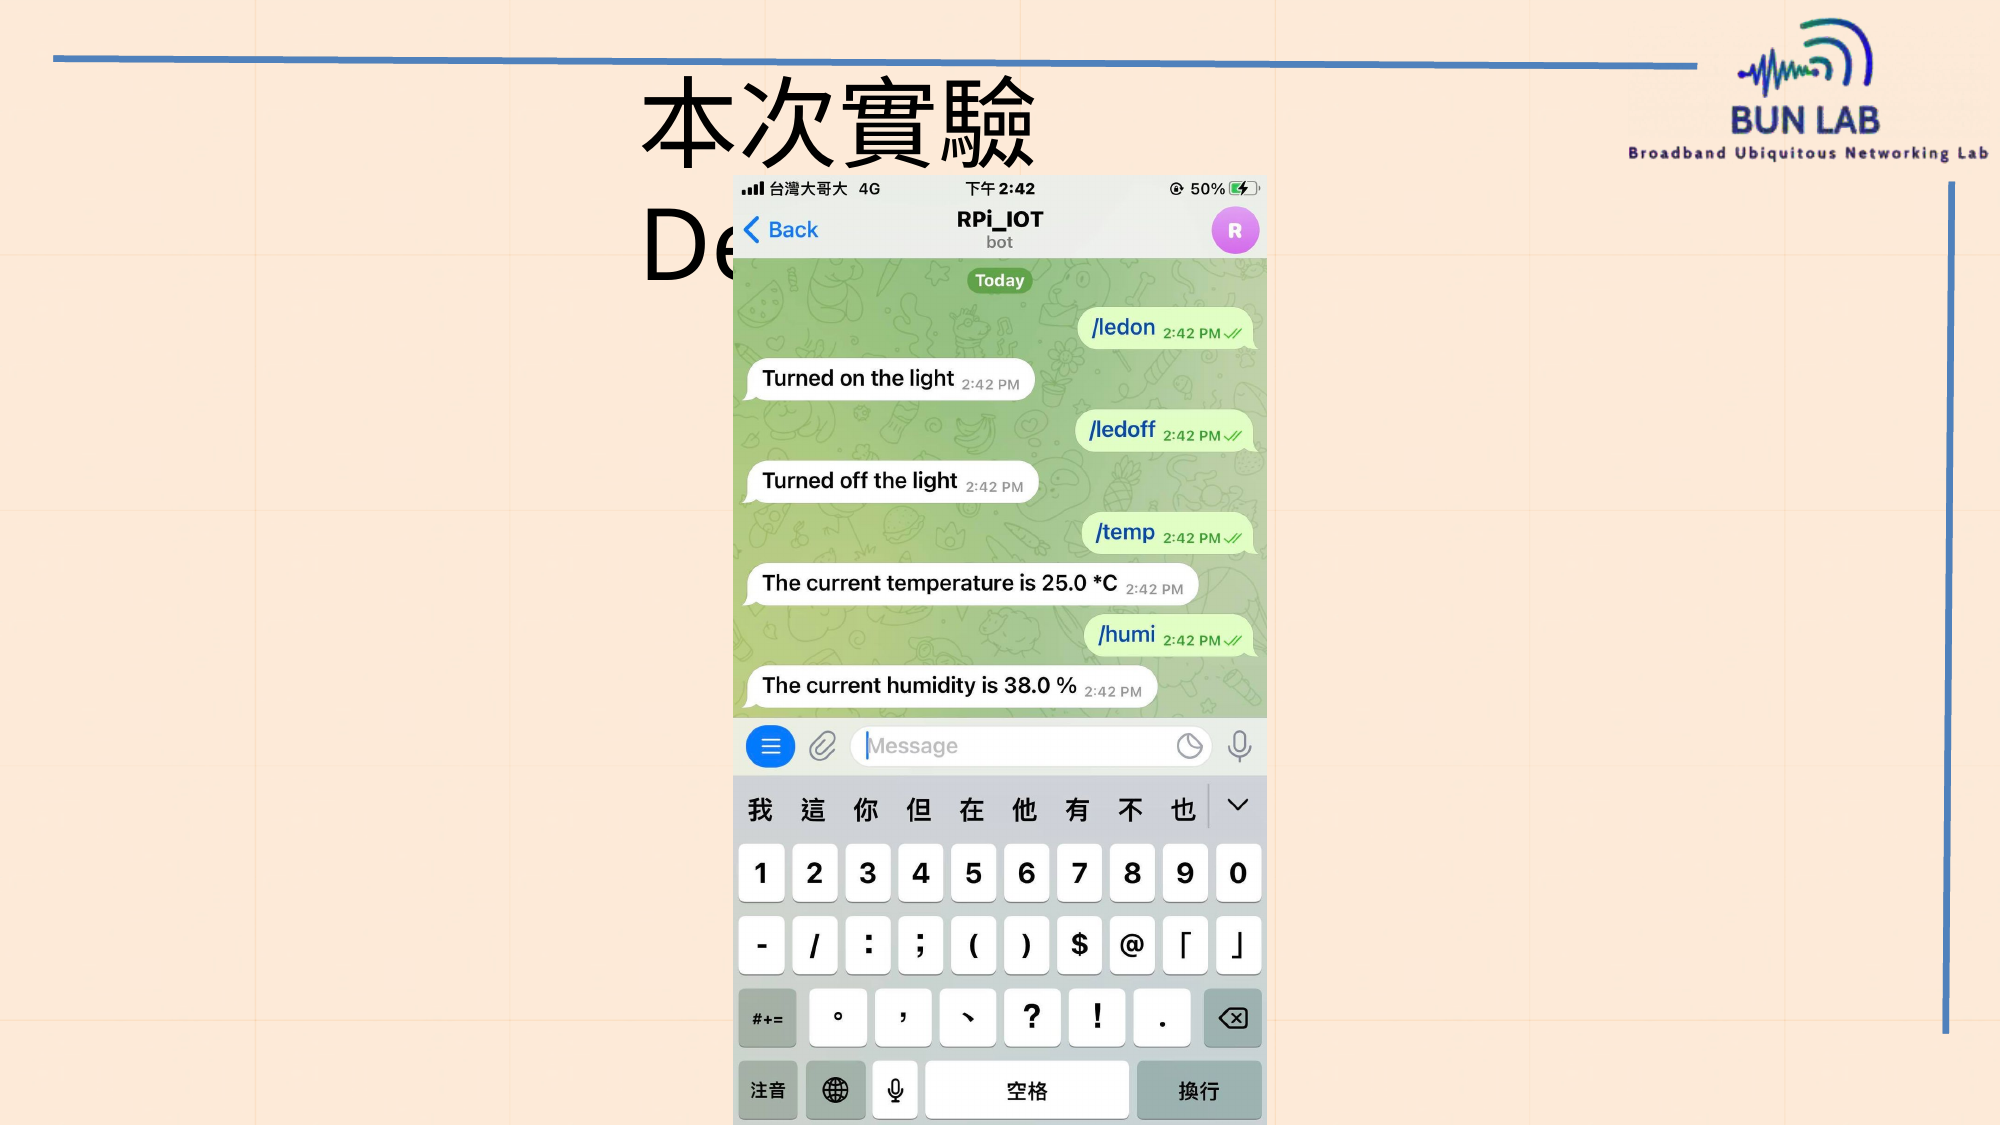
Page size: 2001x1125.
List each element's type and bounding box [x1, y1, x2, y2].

text_box [0, 0, 2000, 1125]
picture [732, 175, 1268, 1125]
